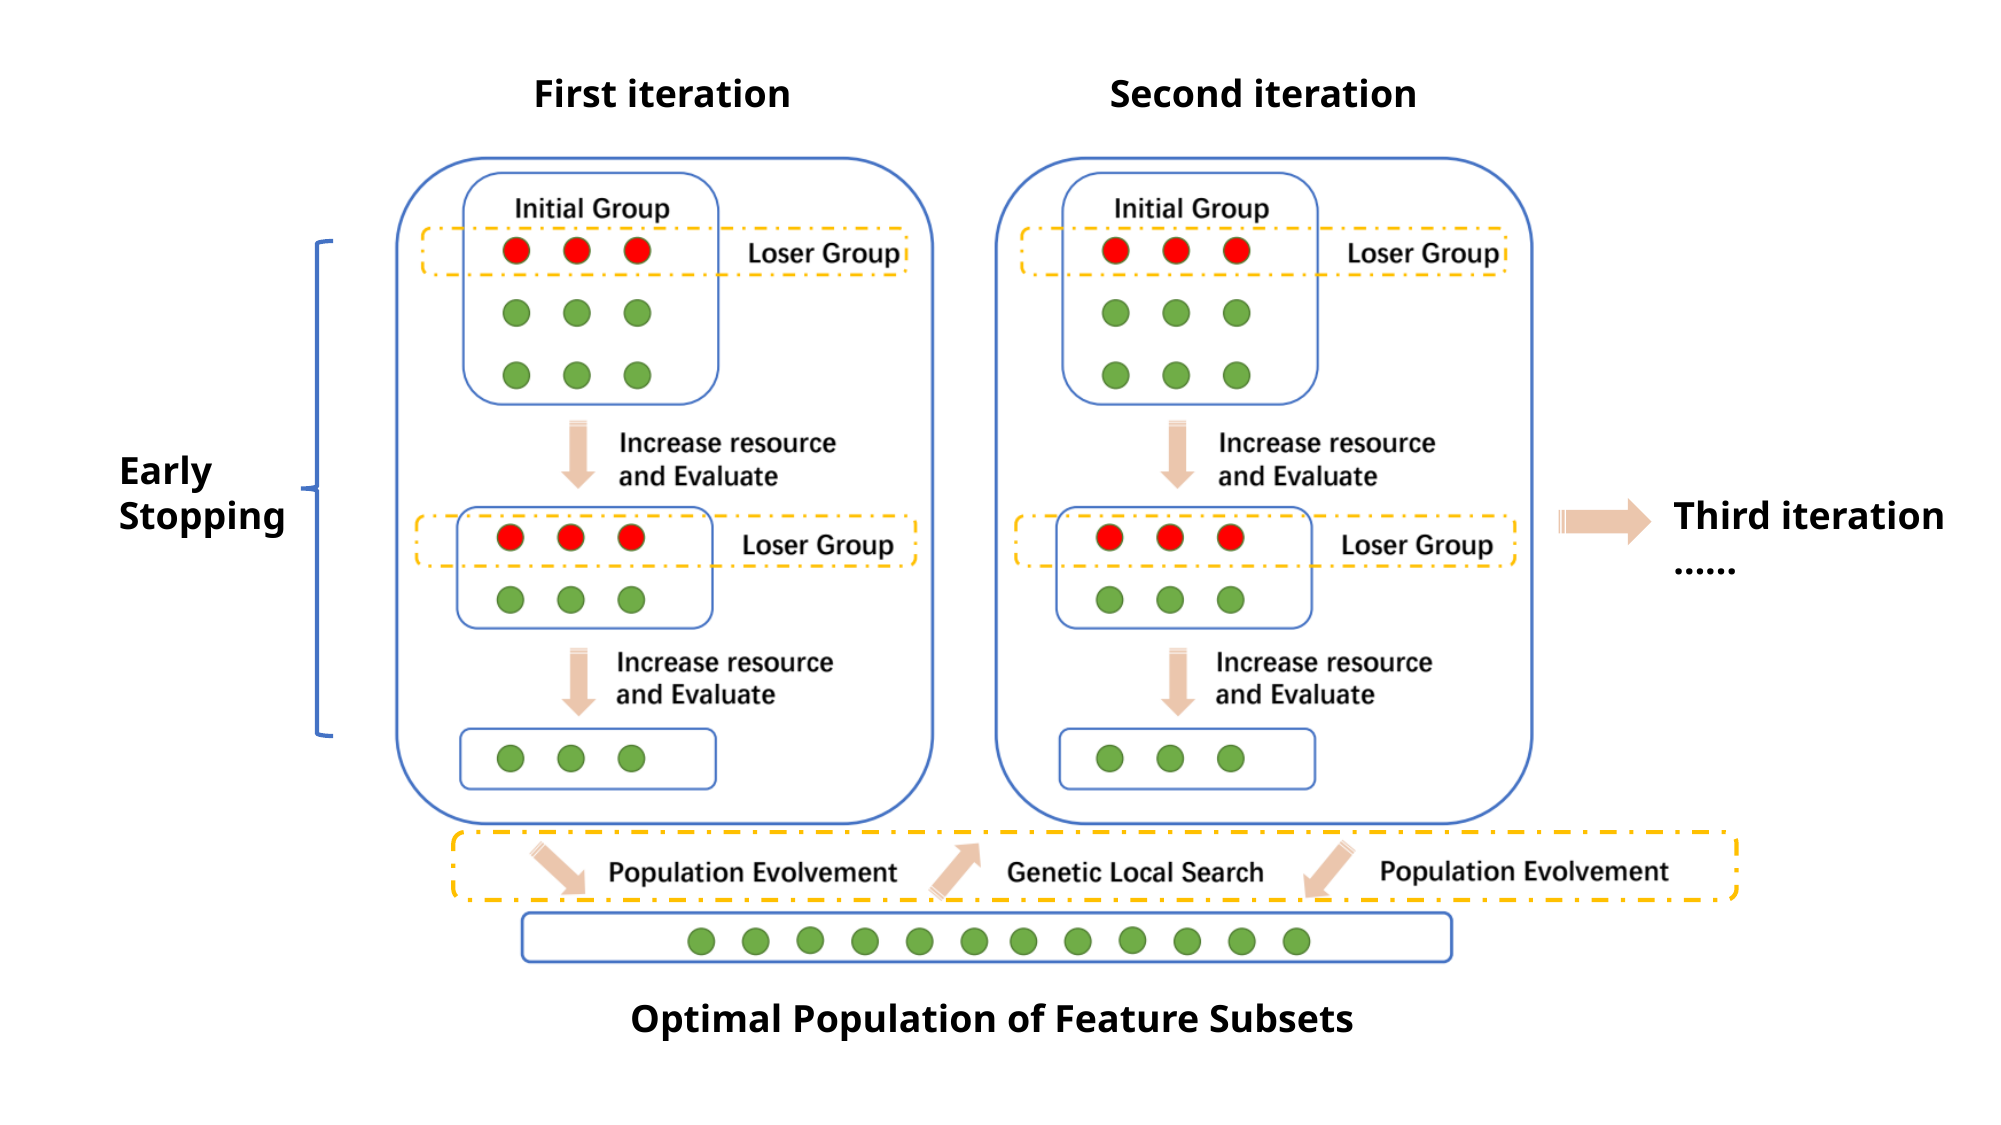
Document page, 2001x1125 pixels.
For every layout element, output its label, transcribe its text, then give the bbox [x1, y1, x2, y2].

text_box Second iteration [1094, 63, 1503, 123]
text_box Early Stopping [104, 439, 302, 544]
picture [302, 143, 1768, 968]
text_box Optimal Population of Feature Subsets [615, 987, 1385, 1047]
text_box First iteration [518, 63, 926, 123]
text_box Third iteration …… [1768, 484, 1990, 590]
